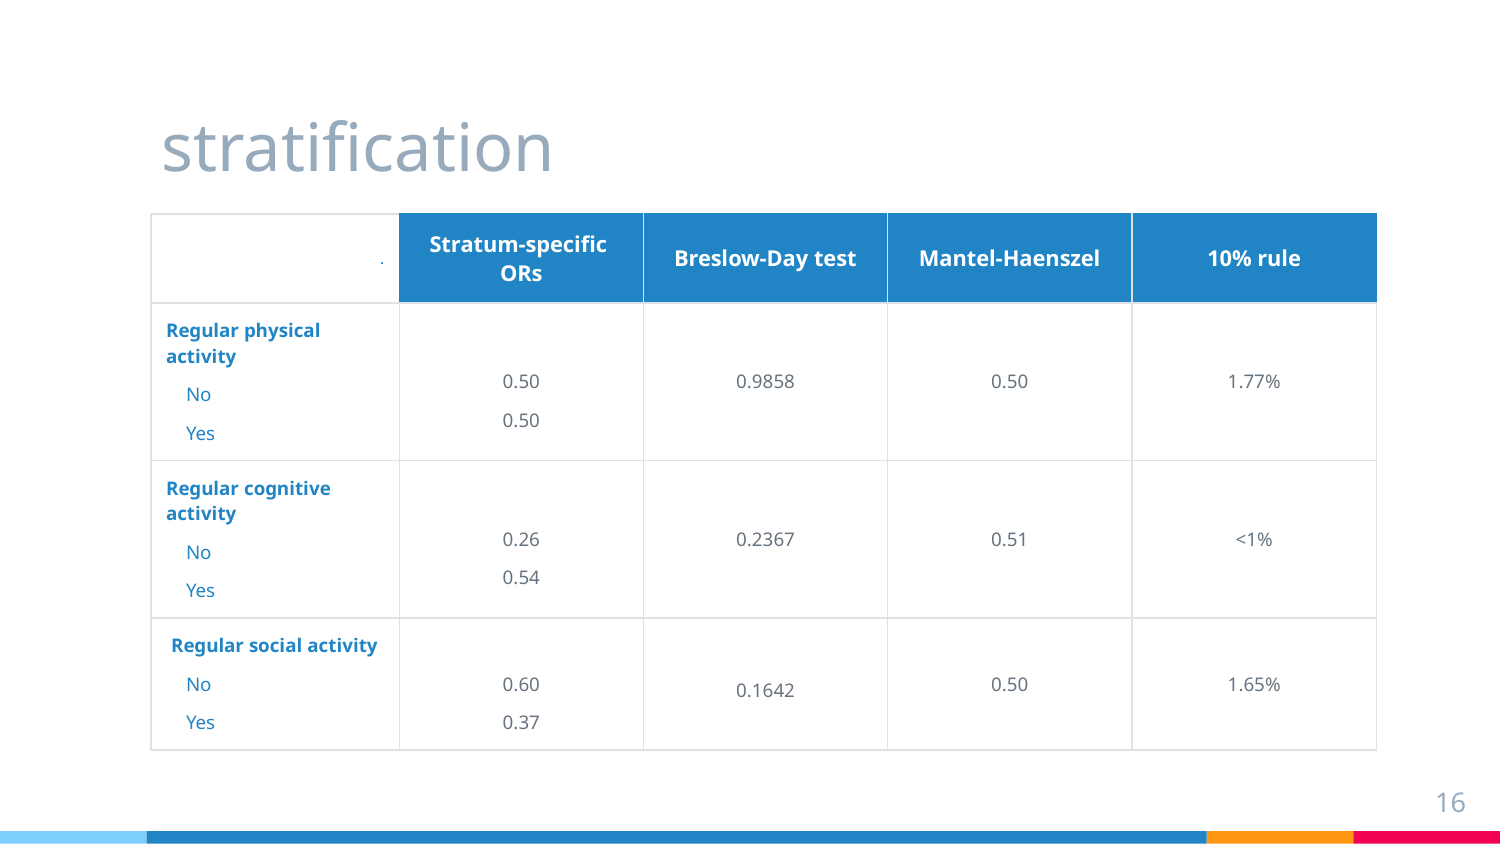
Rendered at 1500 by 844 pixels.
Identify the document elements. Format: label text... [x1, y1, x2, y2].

table_cell 0.9858 [644, 304, 887, 460]
table_cell 0.51 [888, 461, 1131, 617]
table_header 10% rule [1133, 215, 1376, 302]
table_cell 1.77% [1133, 304, 1376, 460]
title stratification [146, 58, 1207, 200]
table_cell 0.26 0.54 [400, 461, 643, 617]
table_header . [152, 215, 399, 302]
slide_number 16 [1391, 770, 1482, 822]
table_cell 0.2367 [644, 461, 887, 617]
table_cell 0.1642 [644, 619, 887, 749]
table_header Mantel-Haenszel [888, 215, 1131, 302]
table_cell 0.50 0.50 [400, 304, 643, 460]
table_cell Regular social activity No Yes [152, 619, 399, 749]
table_header Stratum-specific ORs [400, 215, 643, 302]
table_cell <1% [1133, 461, 1376, 617]
table_cell 0.60 0.37 [400, 619, 643, 749]
table_cell 1.65% [1133, 619, 1376, 749]
table_cell 0.50 [888, 619, 1131, 749]
table_cell Regular cognitive activity No Yes [152, 461, 399, 617]
table_cell Regular physical activity No Yes [152, 304, 399, 460]
table_cell 0.50 [888, 304, 1131, 460]
table_header Breslow-Day test [644, 215, 887, 302]
